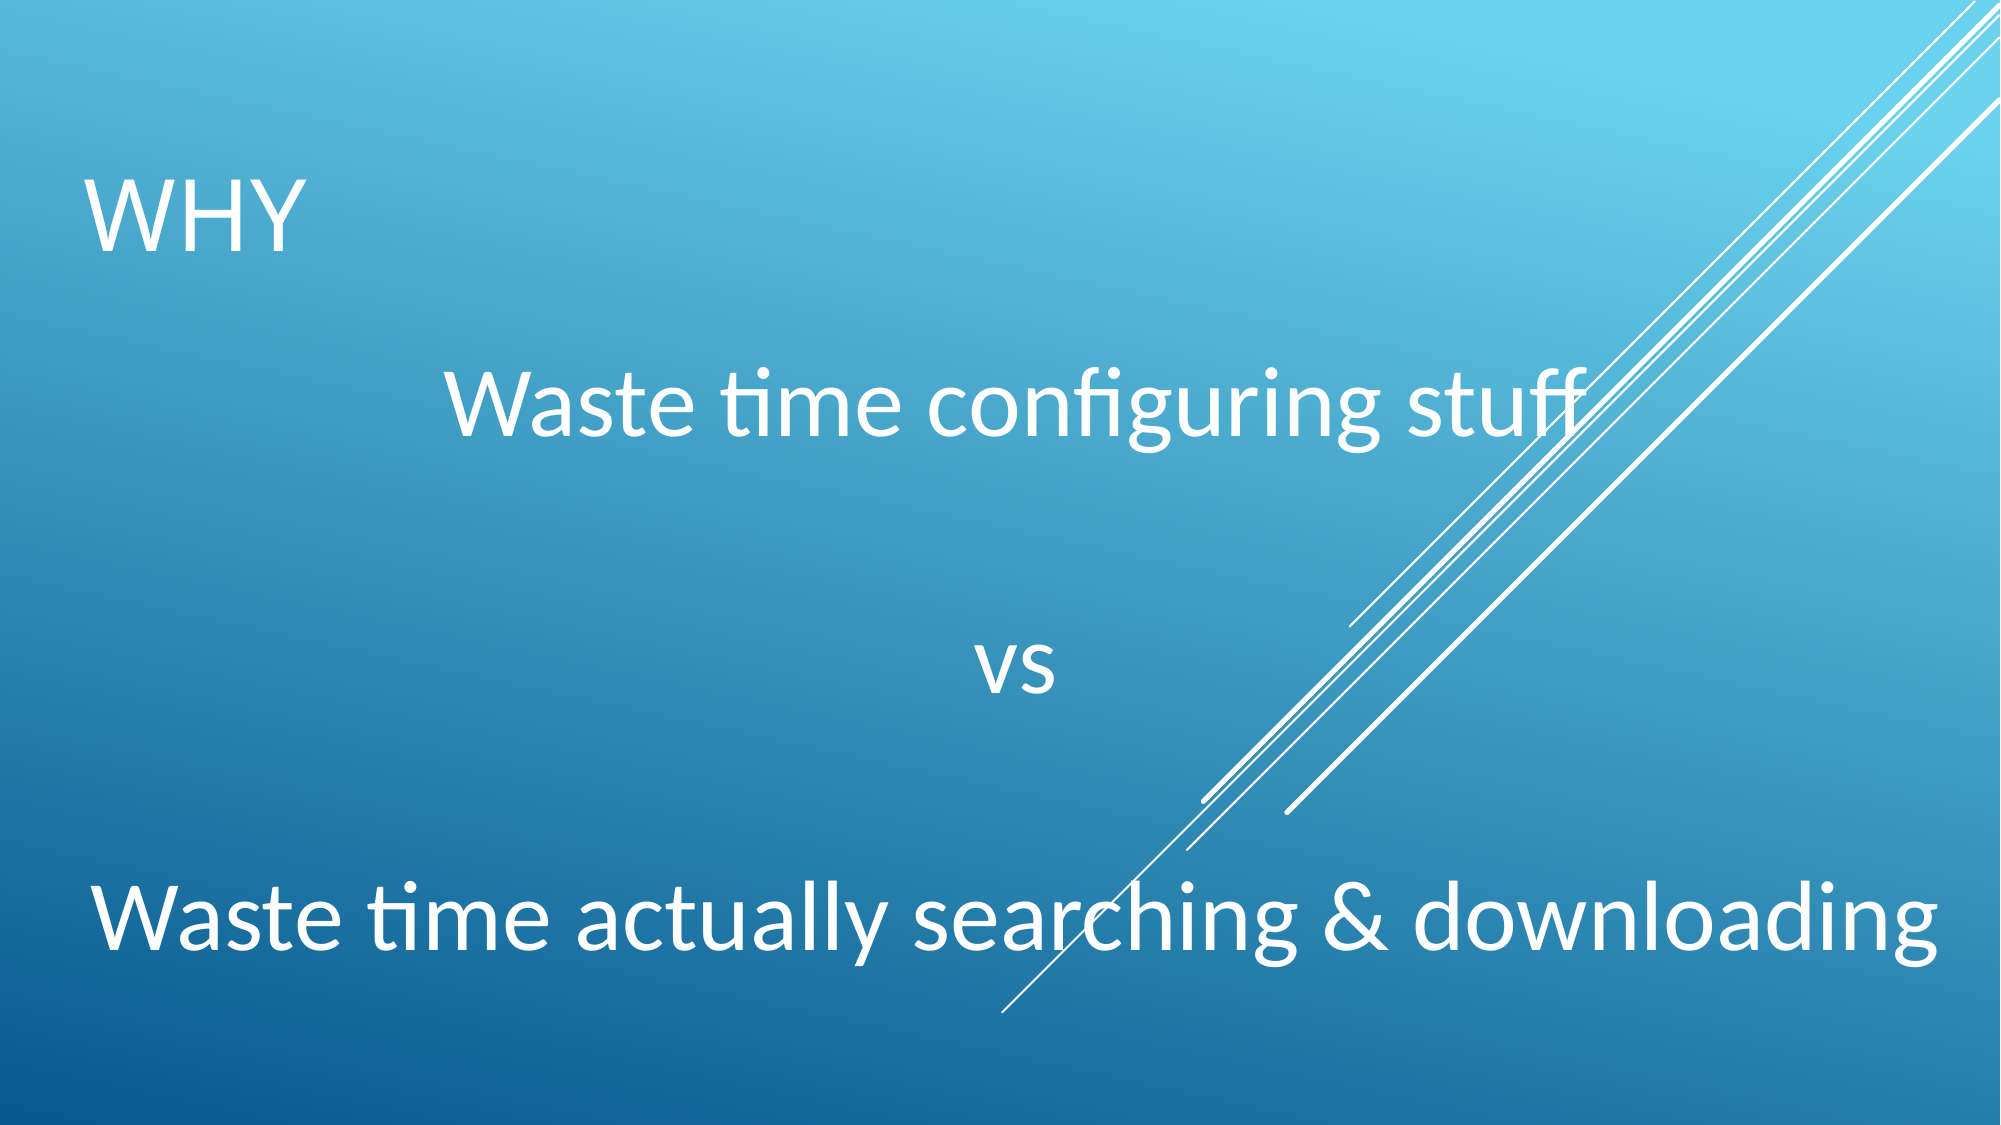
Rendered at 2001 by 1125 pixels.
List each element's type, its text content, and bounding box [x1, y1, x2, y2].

title WHY [69, 137, 1963, 279]
text_box Waste time configuring stuff vs Waste time actually searching & downloading [69, 320, 1963, 978]
